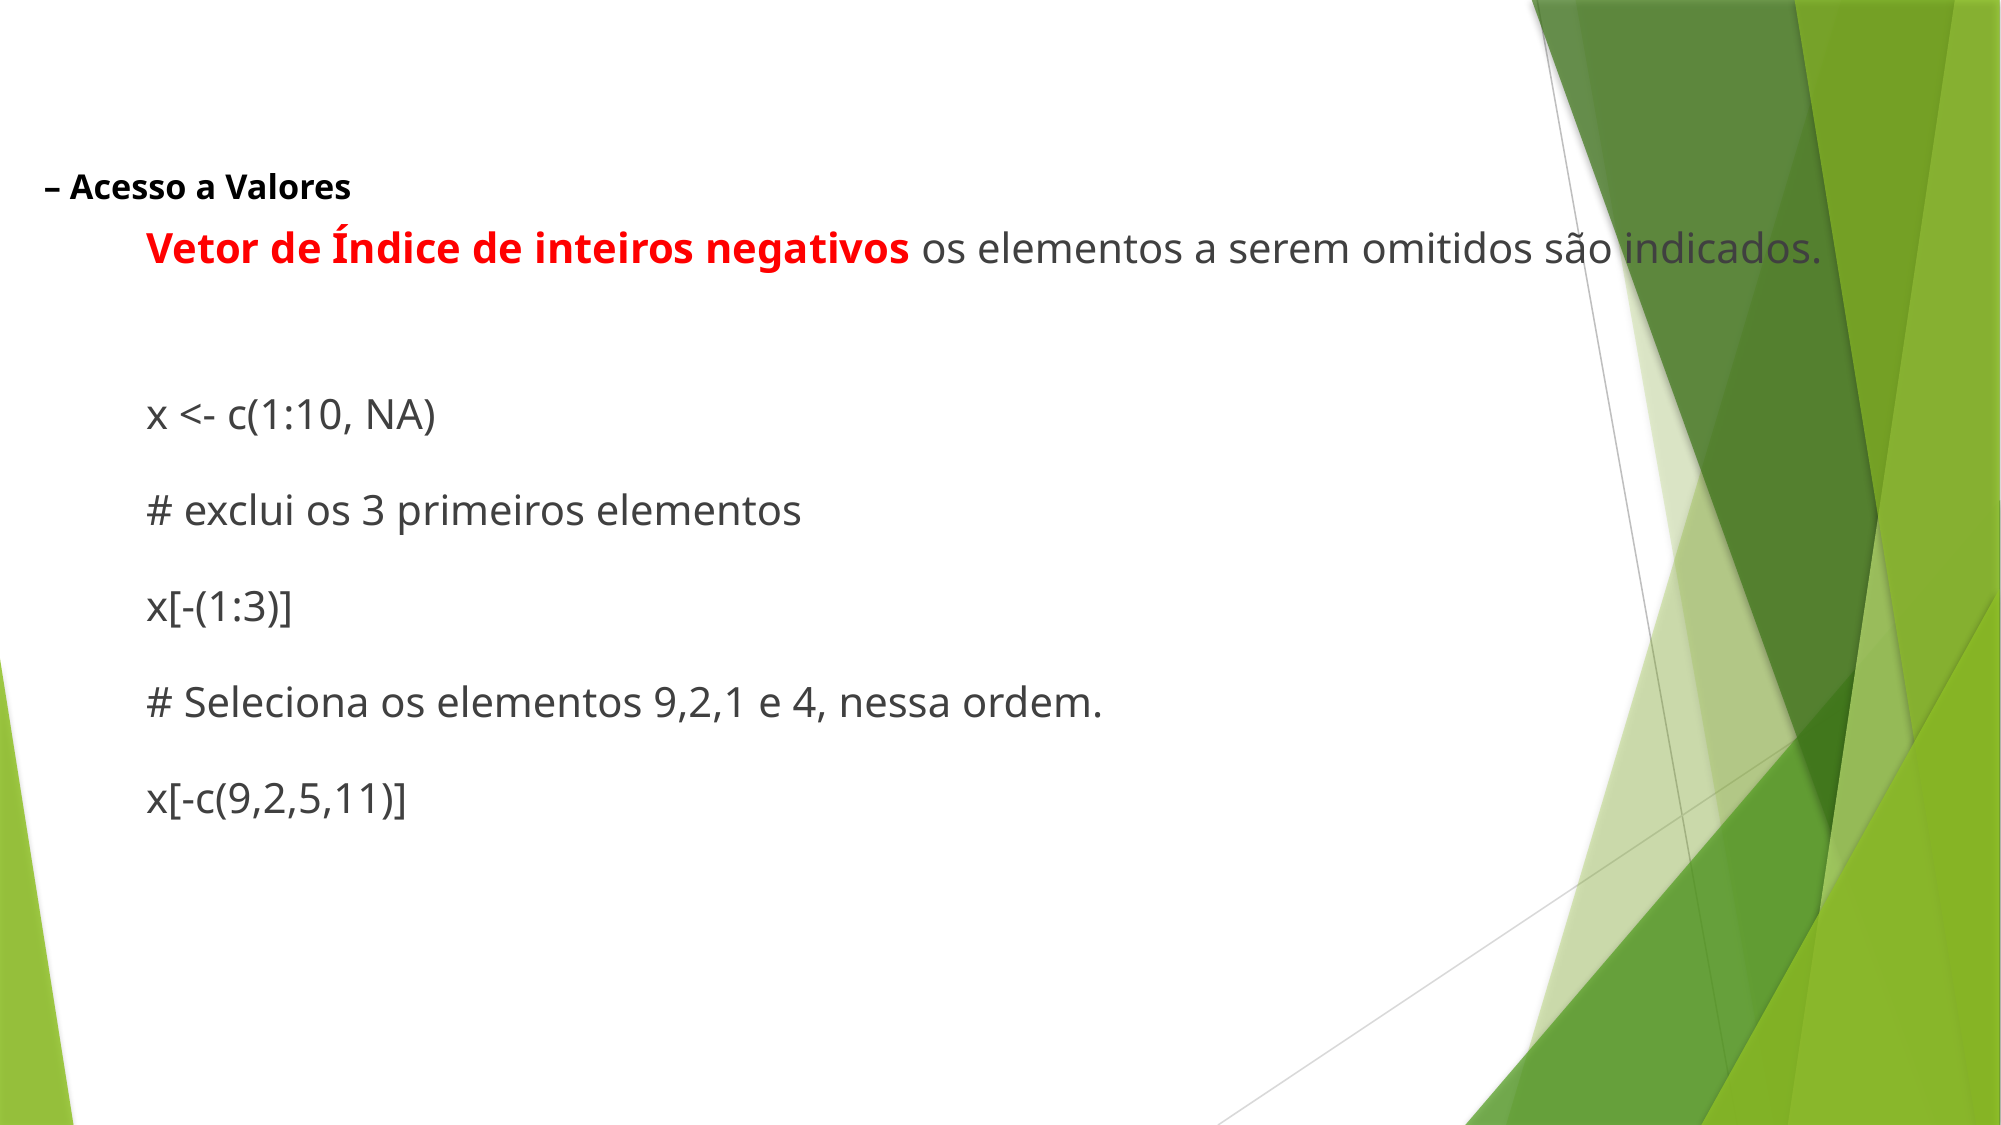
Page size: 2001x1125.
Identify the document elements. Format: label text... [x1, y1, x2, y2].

list Vetor de Índice de inteiros negativos os elementos a serem omitidos são indicados. x <- c(1:10, NA) # exclui os 3 primeiros elementos x[-(1:3)] # Seleciona os elementos 9,2,1 e 4, nessa ordem. x[-c(9,2,5,11)] [131, 213, 1856, 1052]
text_box – Acesso a Valores [28, 157, 1894, 214]
